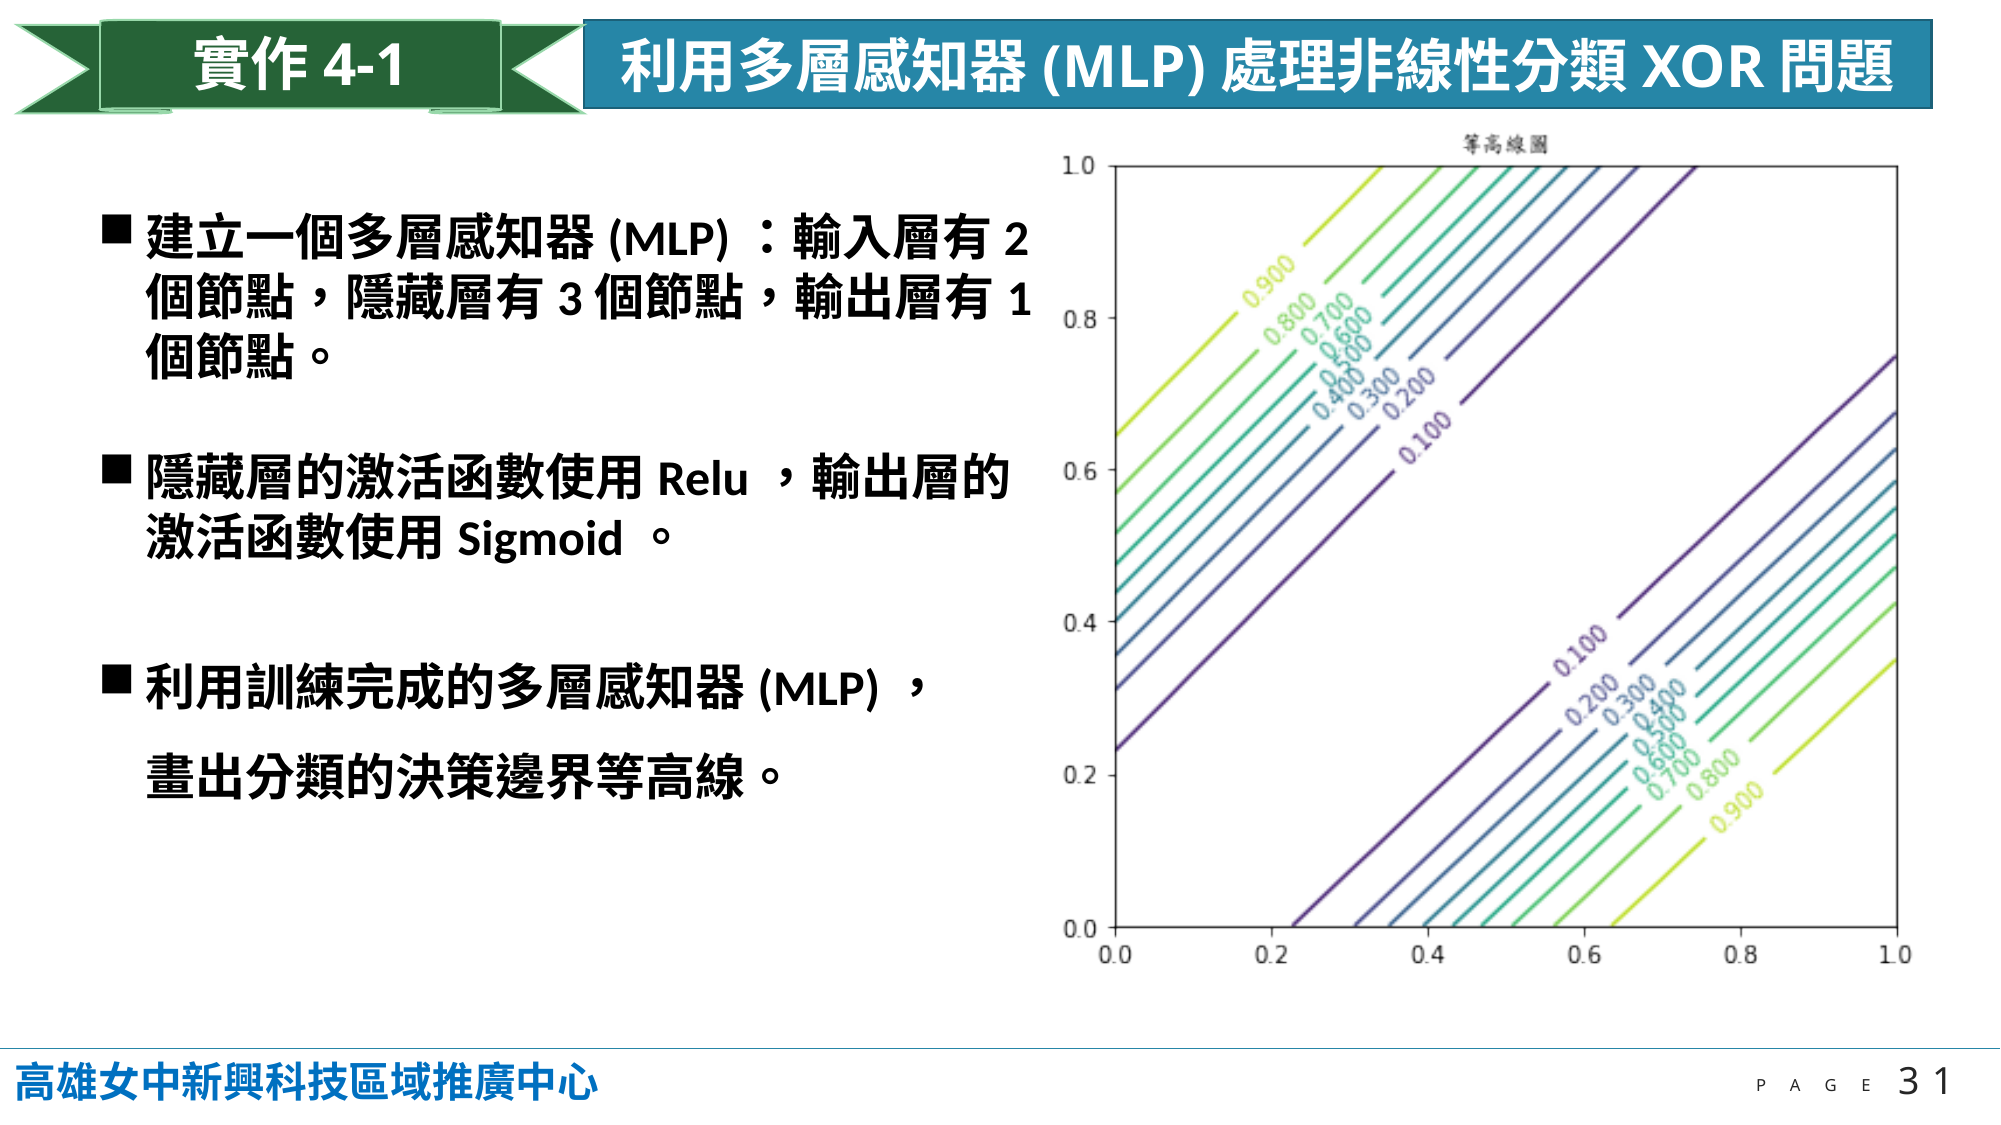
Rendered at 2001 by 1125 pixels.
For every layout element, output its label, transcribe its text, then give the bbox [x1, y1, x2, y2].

text_box 高雄女中新興科技區域推廣中心 [0, 1049, 636, 1113]
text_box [17, 19, 584, 114]
text_box 建立一個多層感知器(MLP)：輸入層有2個節點，隱藏層有3個節點，輸出層有1個節點。 隱藏層的激活函數使用Relu，輸出層的 激活函數使用Sigmoid。 利用訓練完成的多層感知器(MLP)， 畫出分類的決策邊界等高線。 [83, 198, 1044, 814]
text_box 利用多層感知器(MLP)處理非線性分類XOR問題 [584, 19, 1932, 108]
picture [1044, 119, 1932, 983]
